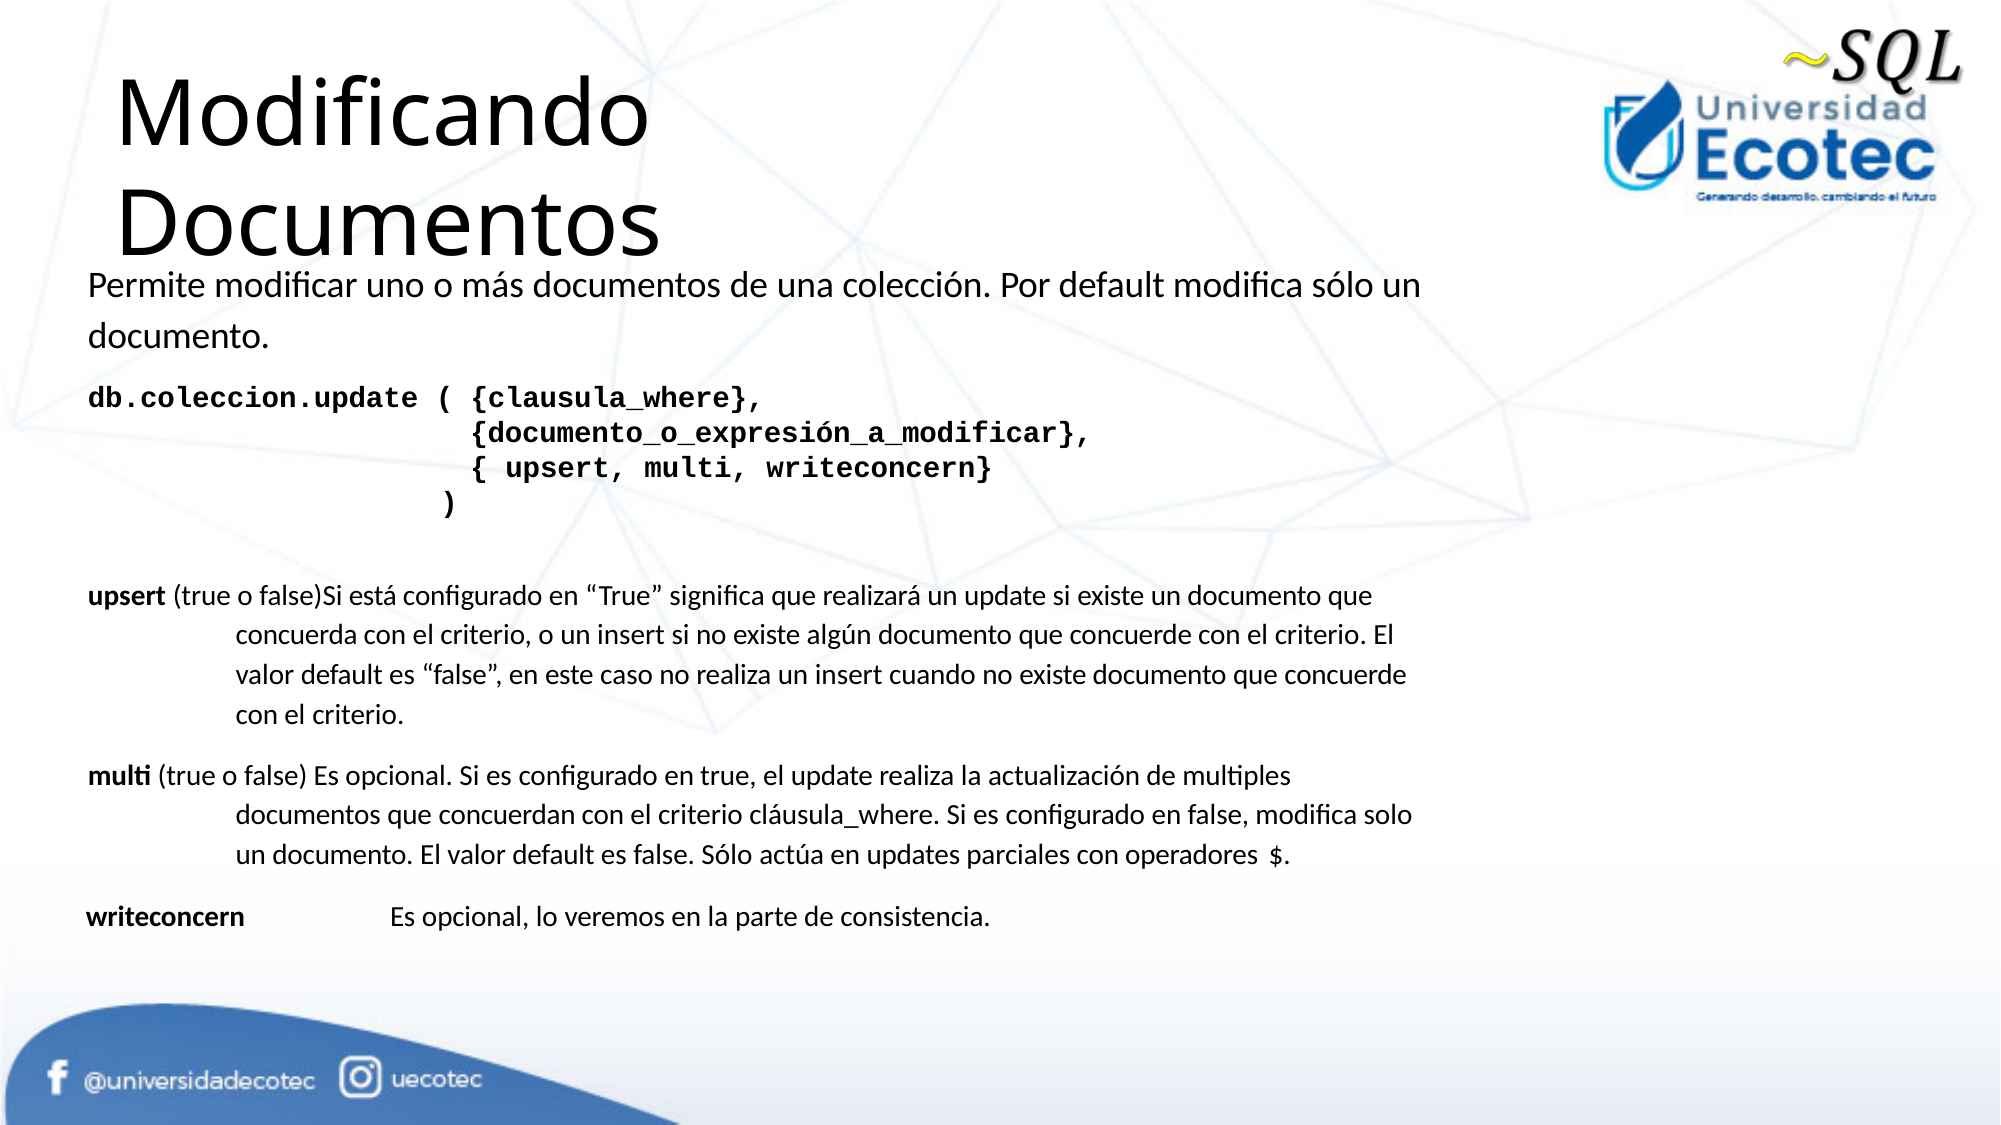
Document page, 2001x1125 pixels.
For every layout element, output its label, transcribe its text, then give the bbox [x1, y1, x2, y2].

title Modificando Documentos [112, 54, 929, 253]
picture [0, 0, 2001, 1125]
text_box [1761, 0, 2000, 119]
text_box Permite modificar uno o más documentos de una colección. Por default modifica sólo un documento. db.coleccion.update ( {clausula_where}, {documento_o_expresión_a_modificar}, { upsert, multi, writeconcern} ) upsert (true o false)Si está configurado en “True” significa que realizará un update si existe un documento que concuerda con el criterio, o un insert si no existe algún documento que concuerde con el criterio. El valor default es “false”, en este caso no realiza un insert cuando no existe documento que concuerde con el criterio. multi (true o false) Es opcional. Si es configurado en true, el update realiza la actualización de multiples documentos que concuerdan con el criterio cláusula_where. Si es configurado en false, modifica solo un documento. El valor default es false. Sólo actúa en updates parciales con operadores $. writeconcern Es opcional, lo veremos en la parte de consistencia. [85, 253, 1439, 933]
